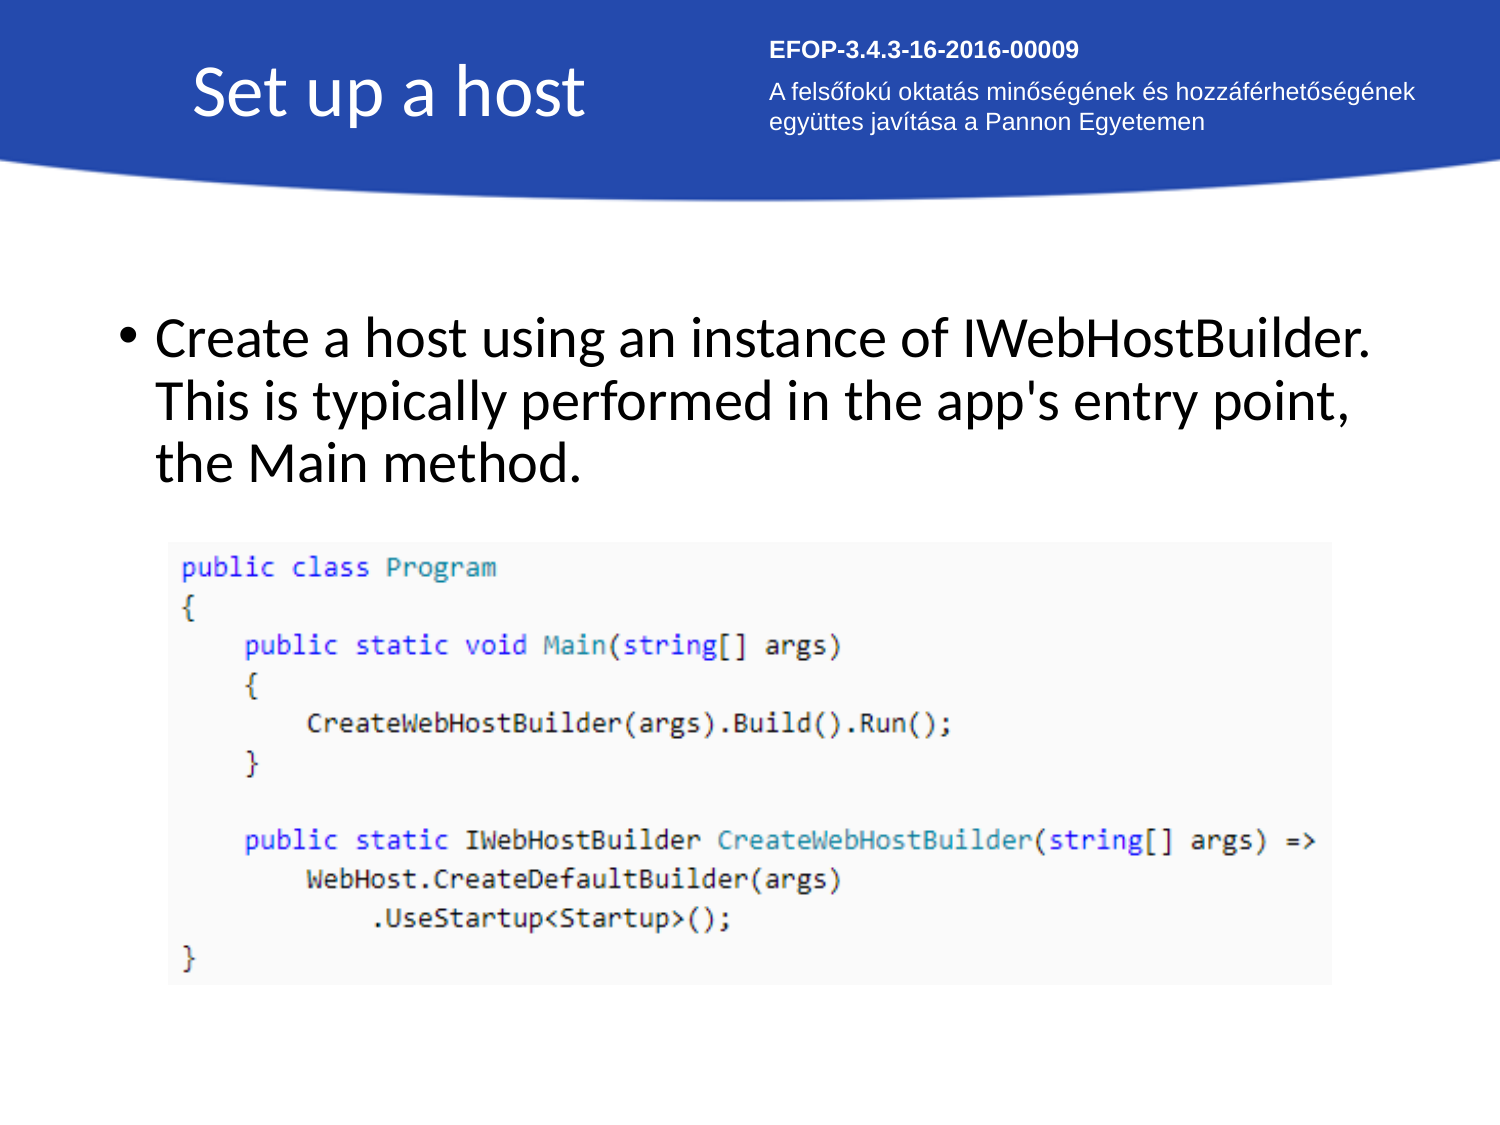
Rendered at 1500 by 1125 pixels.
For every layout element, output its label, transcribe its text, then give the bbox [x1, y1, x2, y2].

text_box EFOP-3.4.3-16-2016-00009 A felsőfokú oktatás minőségének és hozzáférhetőségének együttes javítása a Pannon Egyetemen [754, 25, 1465, 143]
list Create a host using an instance of IWebHostBuilder. This is typically performed in the app's entry point, the Main method. [103, 299, 1397, 1014]
text_box Set up a host [41, 0, 739, 173]
picture [0, 0, 1500, 1125]
